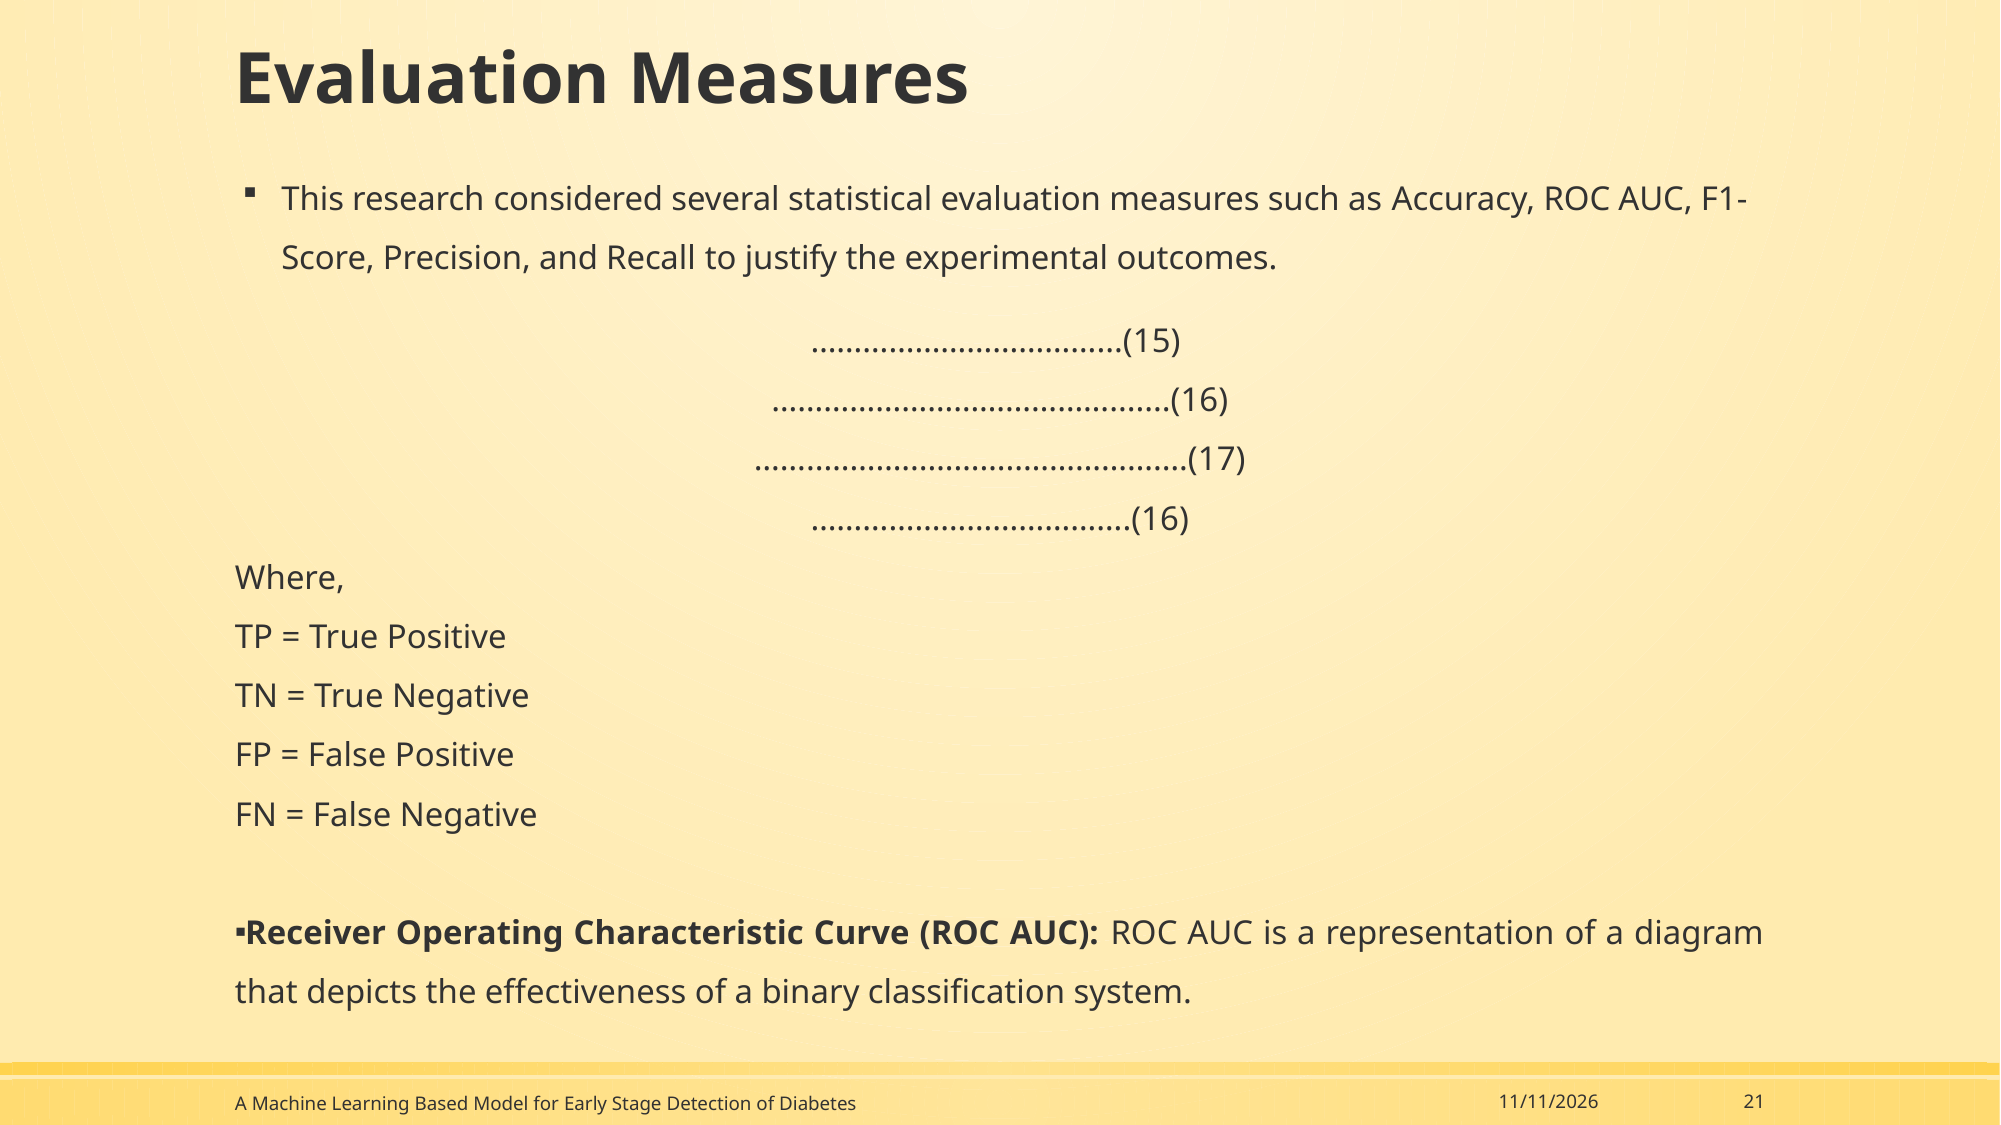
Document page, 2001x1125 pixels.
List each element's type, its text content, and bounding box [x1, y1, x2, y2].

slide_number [1456, 1083, 1614, 1122]
slide_number 21 [1674, 1083, 1780, 1122]
title Evaluation Measures [219, 27, 1780, 127]
footer A Machine Learning Based Model for Early Stage Detection of Diabetes [219, 1083, 1395, 1122]
